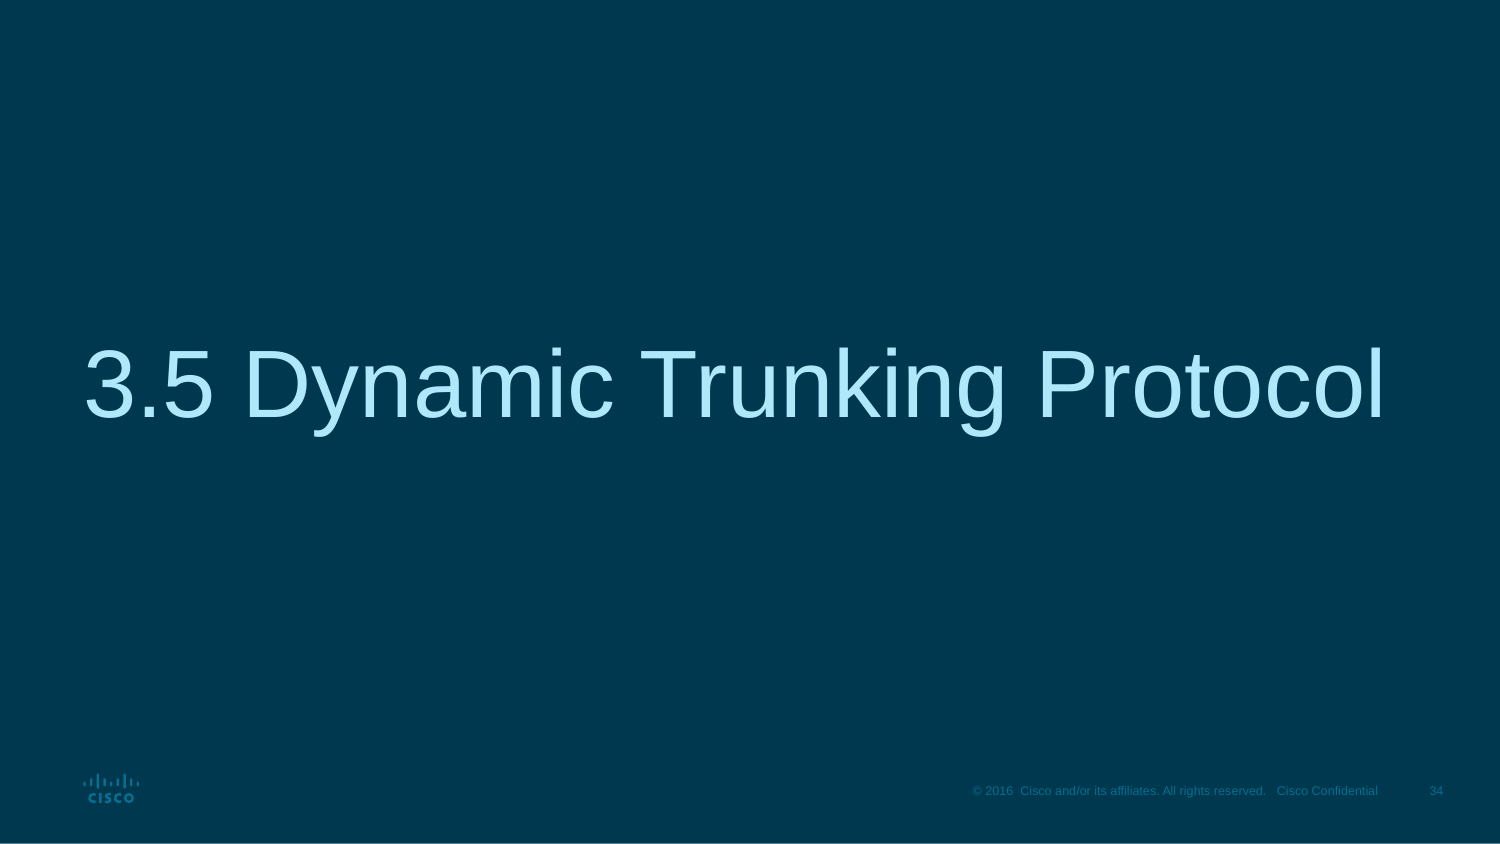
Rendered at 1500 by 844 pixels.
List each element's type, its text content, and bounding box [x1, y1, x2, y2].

title 3.5 Dynamic Trunking Protocol [68, 150, 1419, 446]
